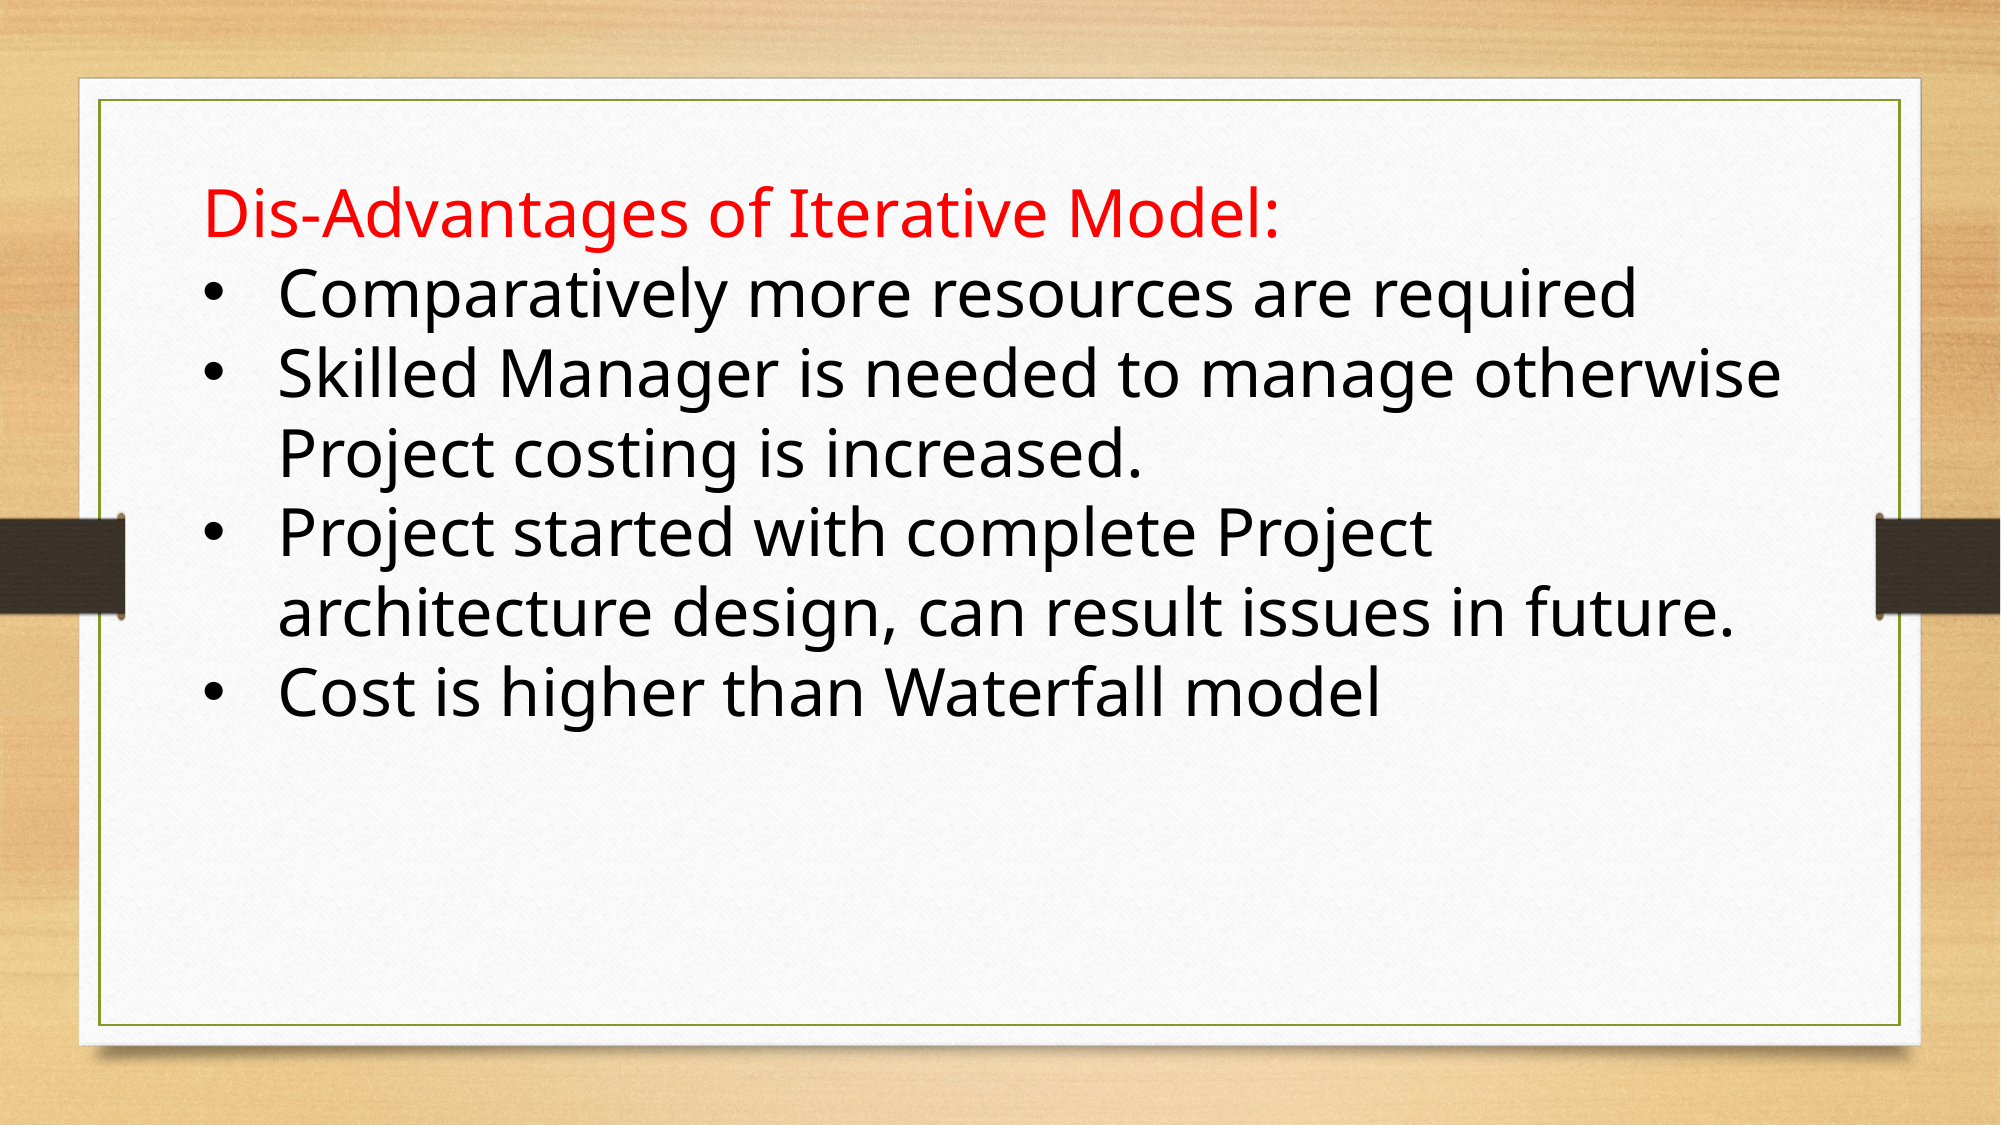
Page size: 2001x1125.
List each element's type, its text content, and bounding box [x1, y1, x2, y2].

text_box Dis-Advantages of Iterative Model: Comparatively more resources are required Skilled Manager is needed to manage otherwise Project costing is increased. Project started with complete Project architecture design, can result issues in future. Cost is higher than Waterfall model [187, 163, 1828, 738]
picture [0, 0, 2001, 1125]
